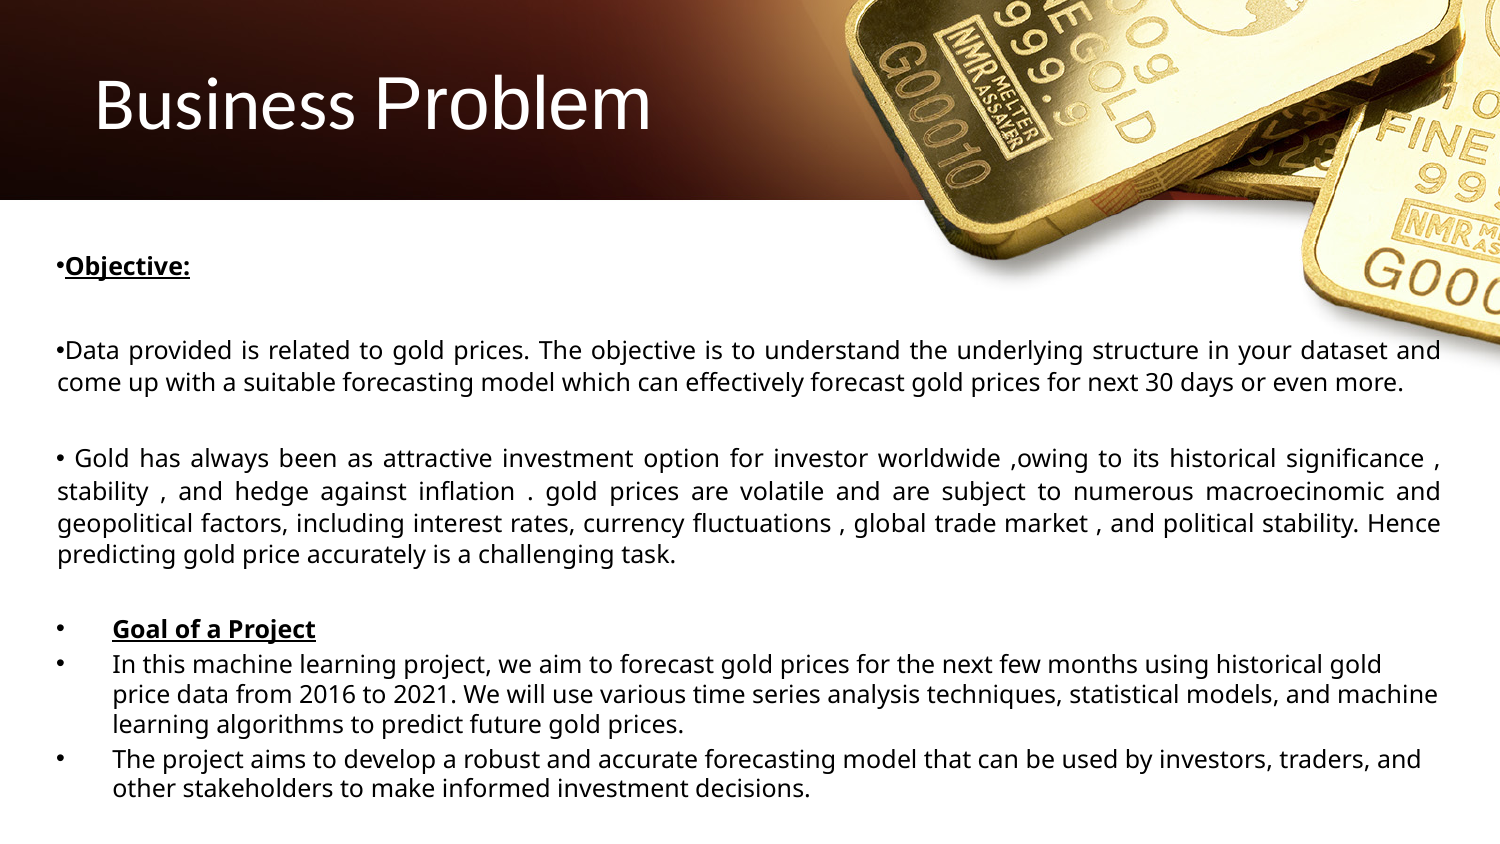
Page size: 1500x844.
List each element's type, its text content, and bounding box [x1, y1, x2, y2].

list Objective: Data provided is related to gold prices. The objective is to understand the underlying structure in your dataset and come up with a suitable forecasting model which can effectively forecast gold prices for next 30 days or even more. Gold has always been as attractive investment option for investor worldwide ,owing to its historical significance , stability , and hedge against inflation . gold prices are volatile and are subject to numerous macroecinomic and geopolitical factors, including interest rates, currency fluctuations , global trade market , and political stability. Hence predicting gold price accurately is a challenging task. Goal of a Project In this machine learning project, we aim to forecast gold prices for the next few months using historical gold price data from 2016 to 2021. We will use various time series analysis techniques, statistical models, and machine learning algorithms to predict future gold prices. The project aims to develop a robust and accurate forecasting model that can be used by investors, traders, and other stakeholders to make informed investment decisions. In this machine learning project, we aim to forecast gold prices for the next few months using historical gold price data from 2016 to 2021. We will use various time series analysis techniques, statistical models, and machine learning algorithms to predict future gold prices. - The project aims to develop a robust and accurate forecasting model that can be used by investors, traders, and other stakeholders to make informed investment decis In this machine learning project, we aim to forecast gold prices for the next few months using historical gold price data from 2016 to 2021. We will use various time series analysis techniques, statistical models, and machine learning algorithms to predict future gold prices. - The project aims to develop a robust and accurate forecasting model that can be used by investors, traders, and other stakeholders to make informed investment decisions. In this machine learning project, we aim to forecast gold prices for the next few months using historical gold price data from 2016 to 2021. We will use various time series analysis techniques, statistical models, and machine learning algorithms to predict future gold prices. - The project aims to develop a robust and accurate forecasting model that can be used by investors, traders, and other stakeholders to make informed [41, 240, 1459, 822]
title Business Problem [79, 37, 1425, 163]
picture [0, 0, 1500, 844]
